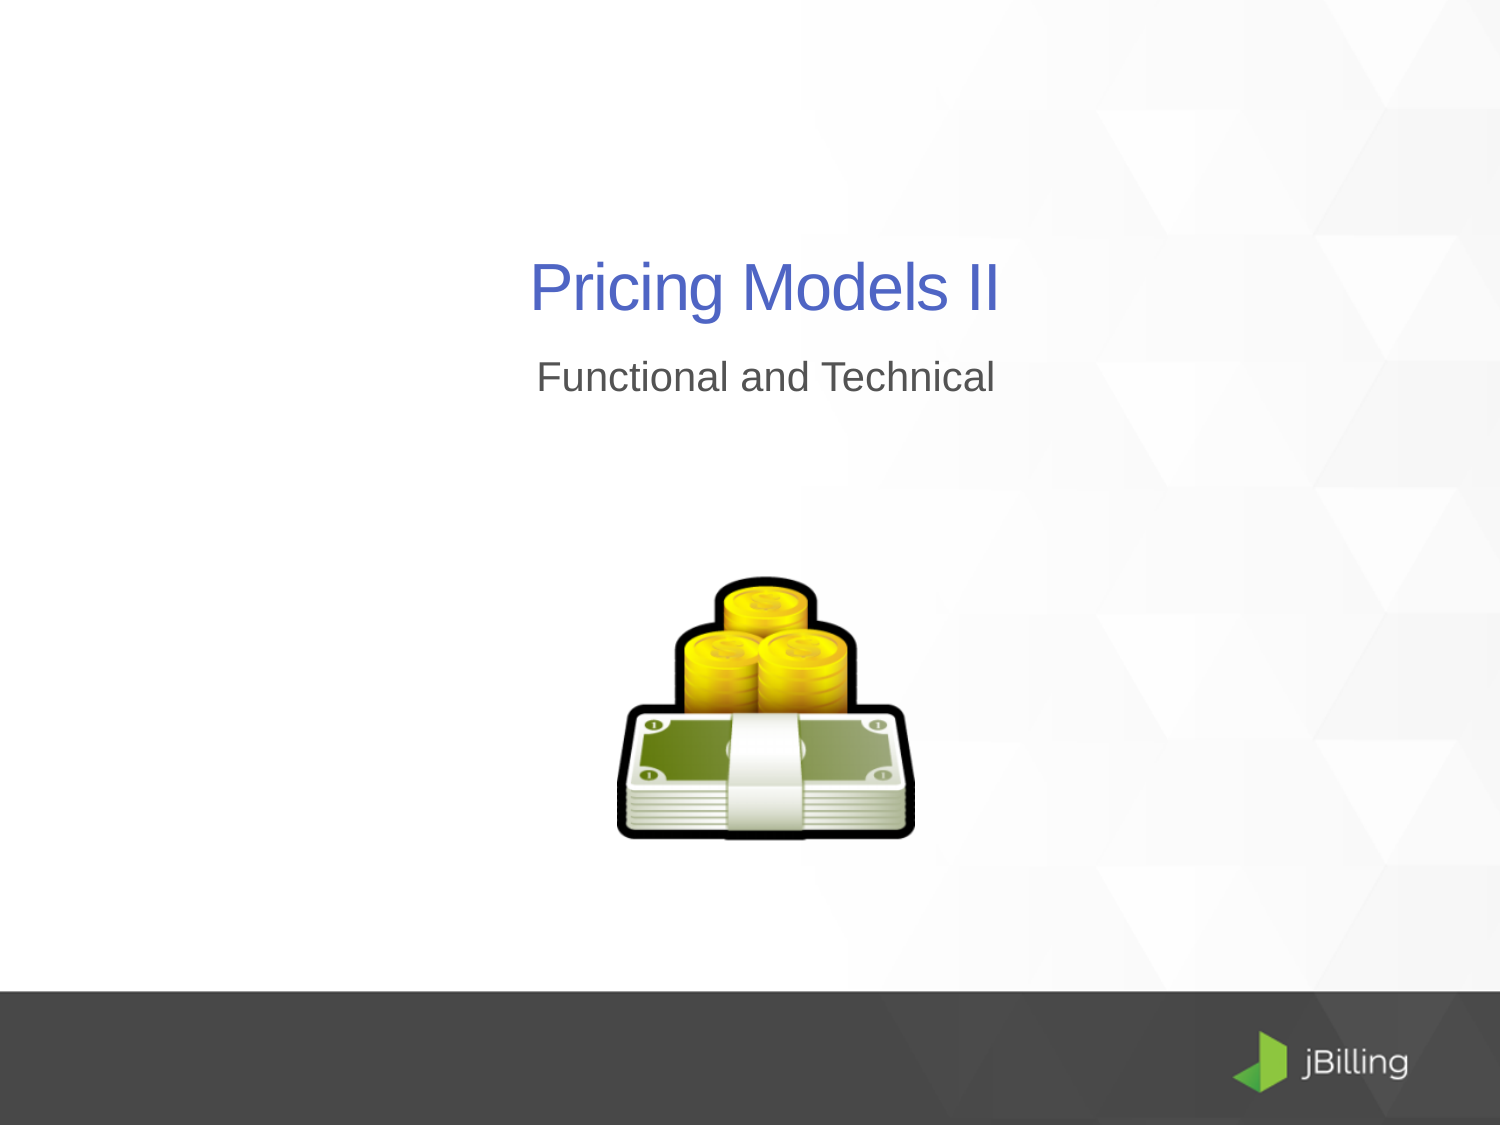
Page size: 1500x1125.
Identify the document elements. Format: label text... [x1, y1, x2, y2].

title Pricing Models II [241, 221, 1291, 342]
picture [0, 0, 1500, 1125]
subtitle Functional and Technical [241, 342, 1291, 438]
